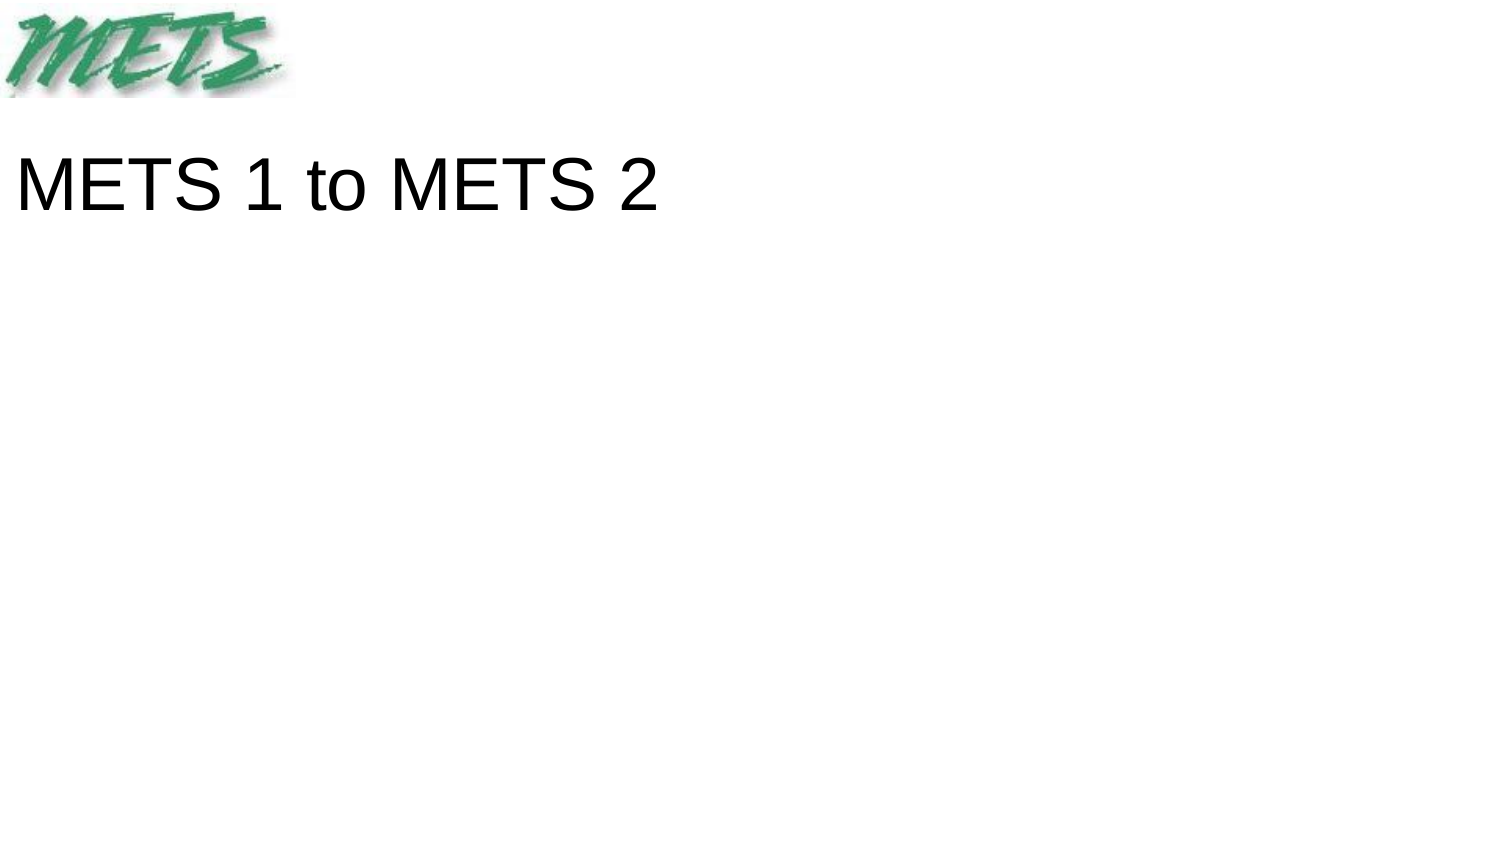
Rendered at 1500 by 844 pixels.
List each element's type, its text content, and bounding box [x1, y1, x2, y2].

picture [0, 3, 296, 98]
title METS 1 to METS 2 [0, 111, 1398, 250]
